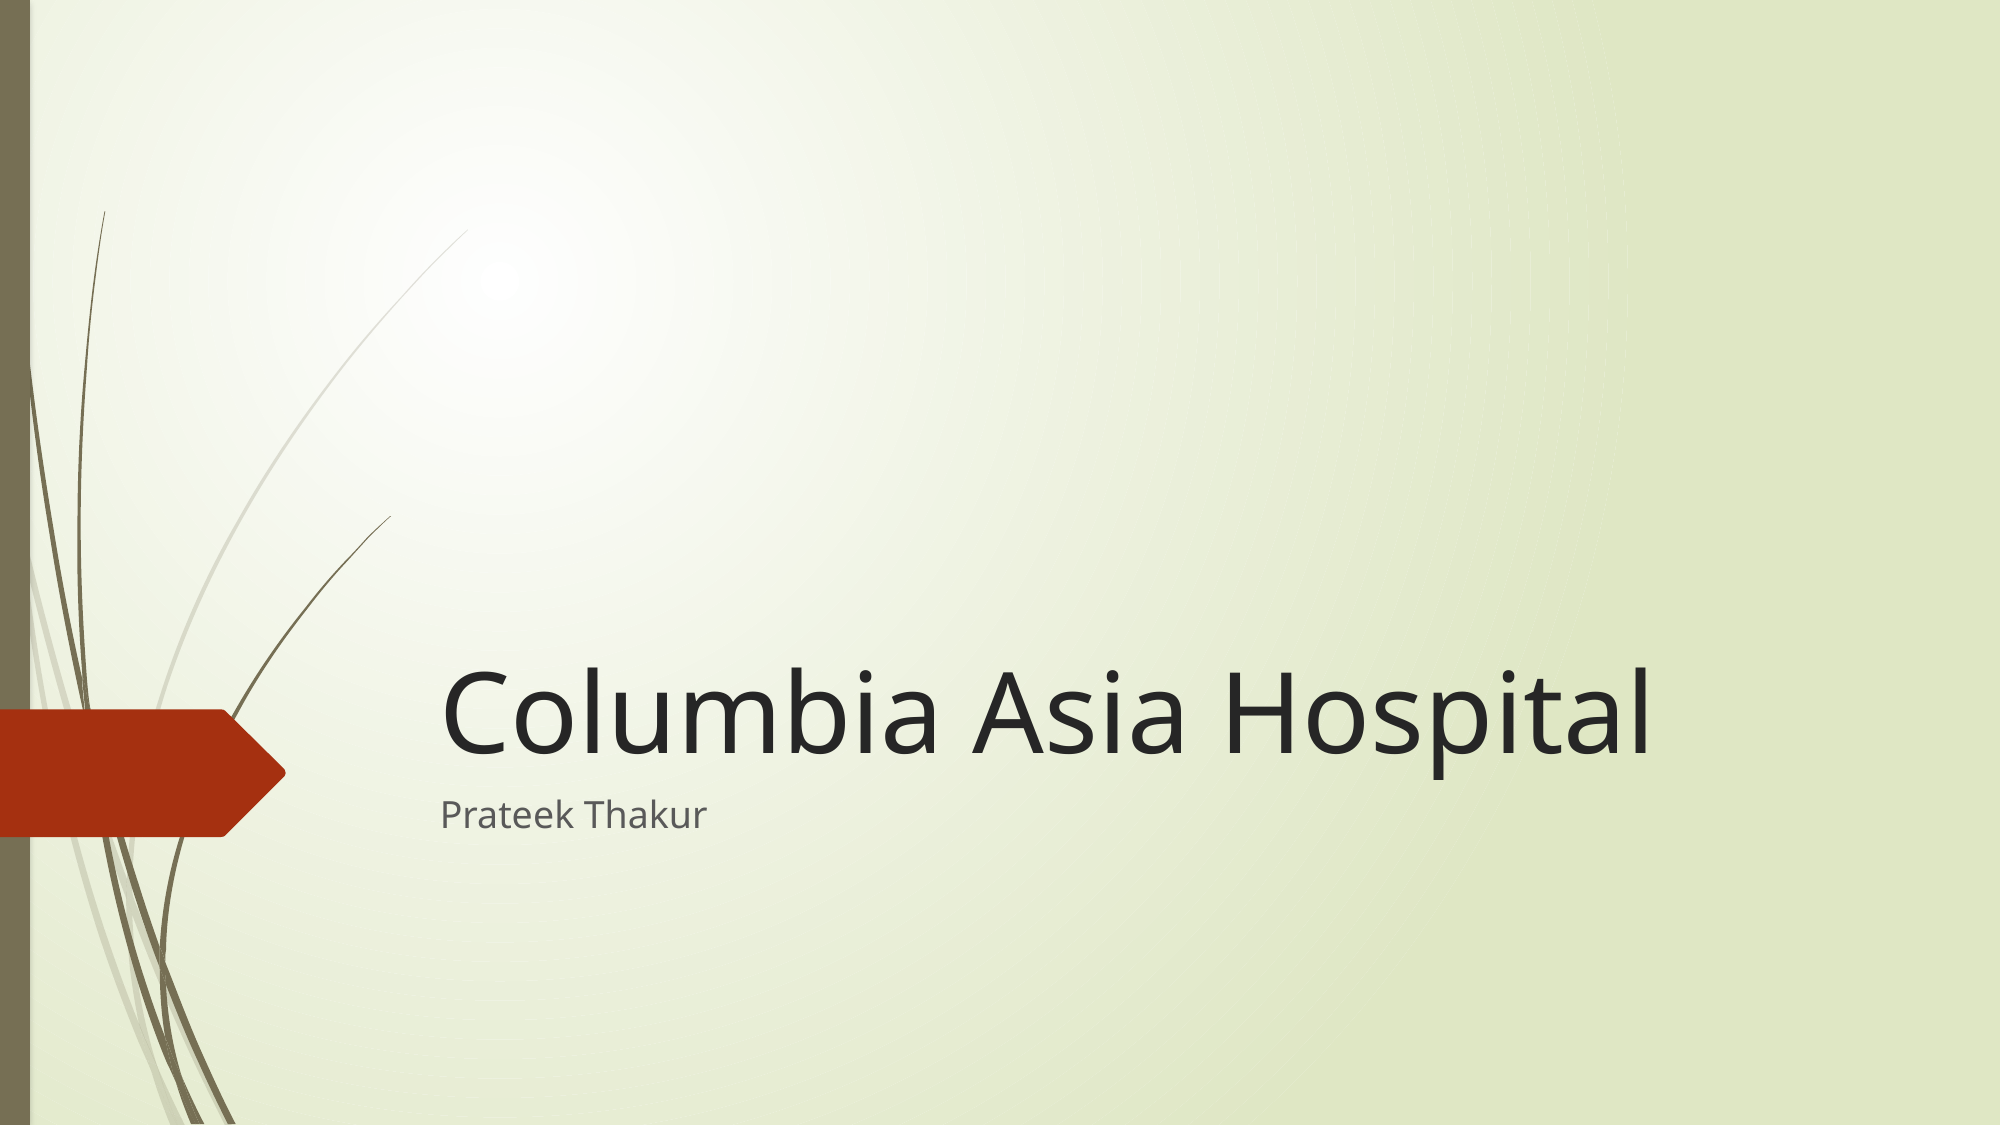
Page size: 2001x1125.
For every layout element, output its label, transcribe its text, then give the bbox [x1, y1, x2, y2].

title Columbia Asia Hospital [424, 412, 1888, 783]
subtitle Prateek Thakur [424, 783, 1888, 969]
